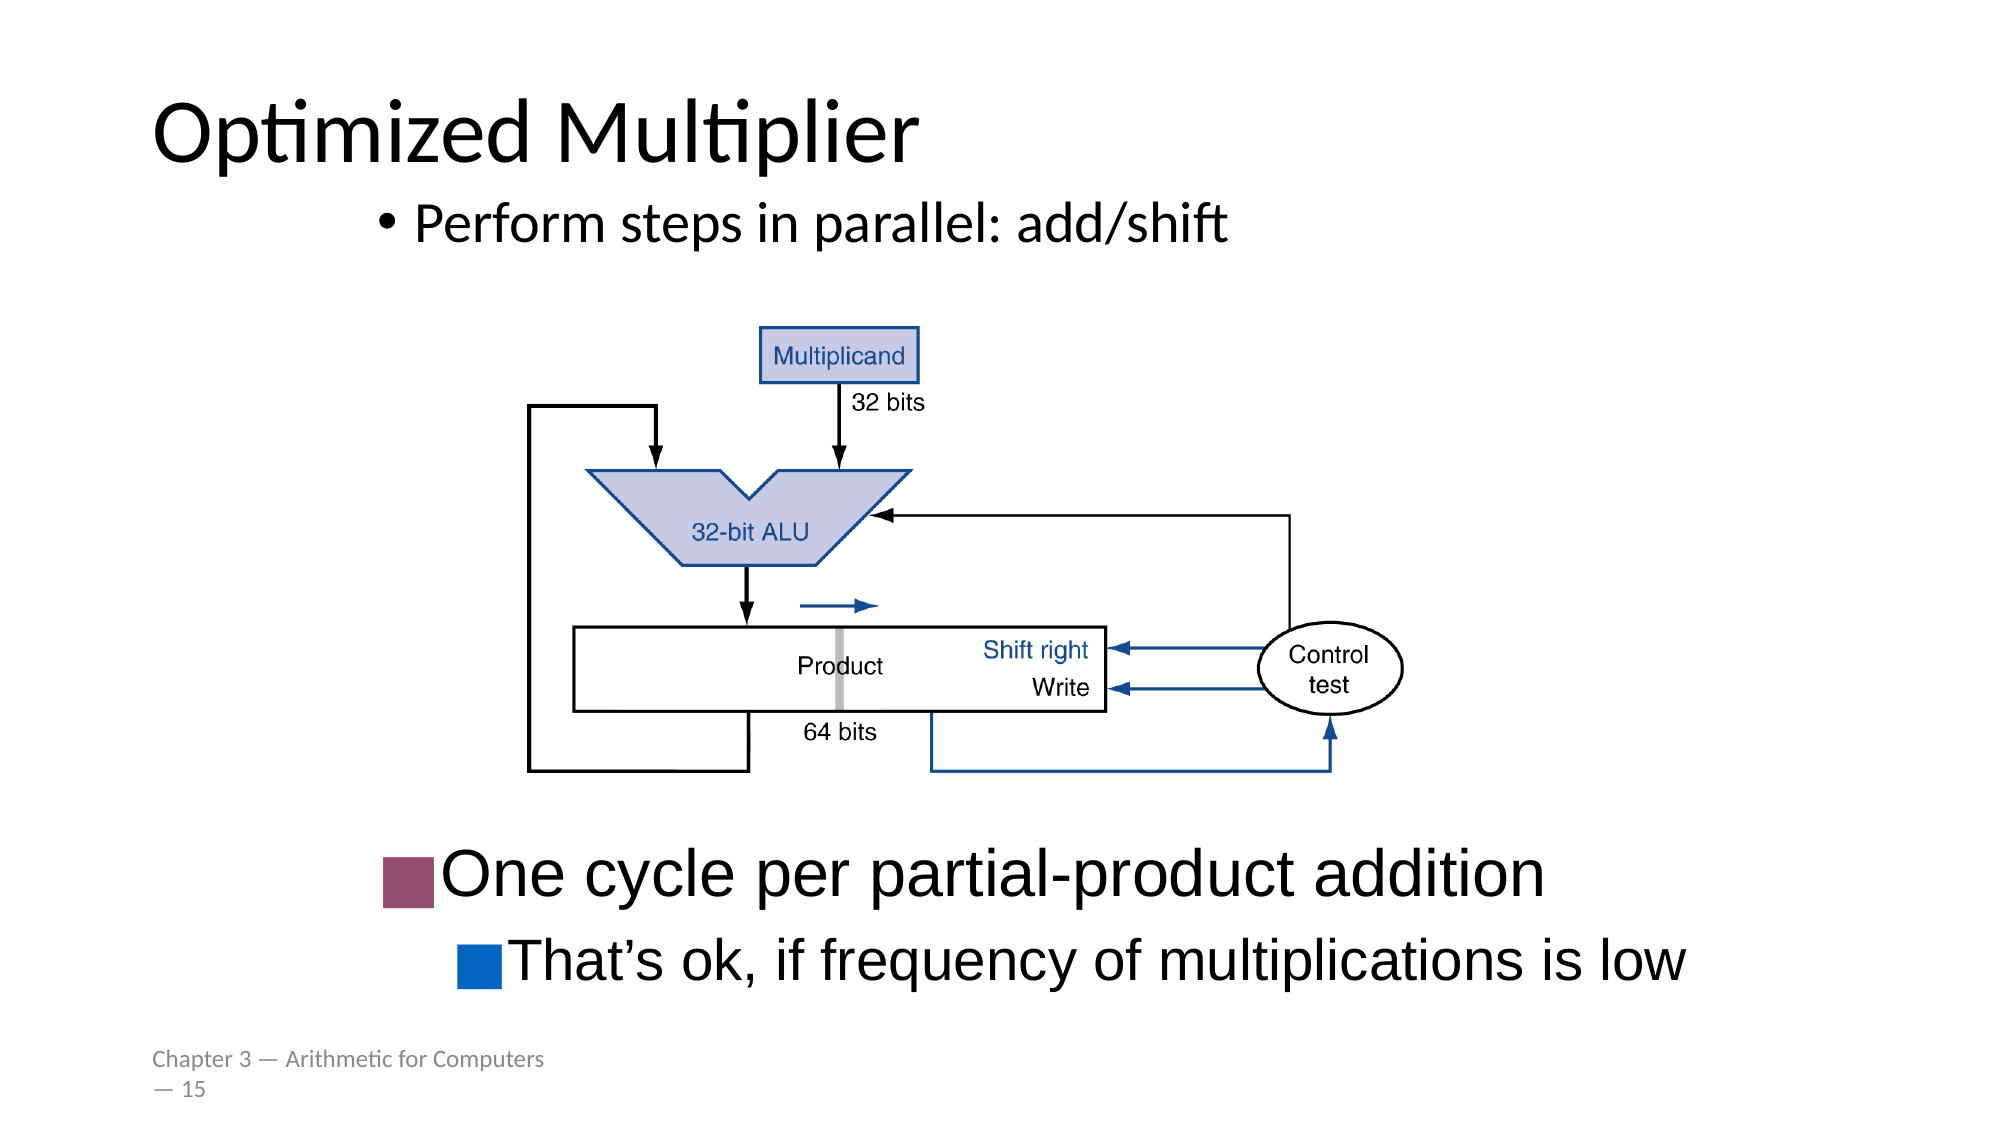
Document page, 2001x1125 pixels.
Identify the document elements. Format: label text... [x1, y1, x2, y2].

picture [527, 326, 1404, 774]
title Optimized Multiplier [137, 59, 1863, 205]
footer Chapter 3 — Arithmetic for Computers — ‹#› [137, 1042, 588, 1103]
list Perform steps in parallel: add/shift [362, 184, 1719, 303]
text_box One cycle per partial-product addition That’s ok, if frequency of multiplications is low [362, 822, 1719, 1012]
